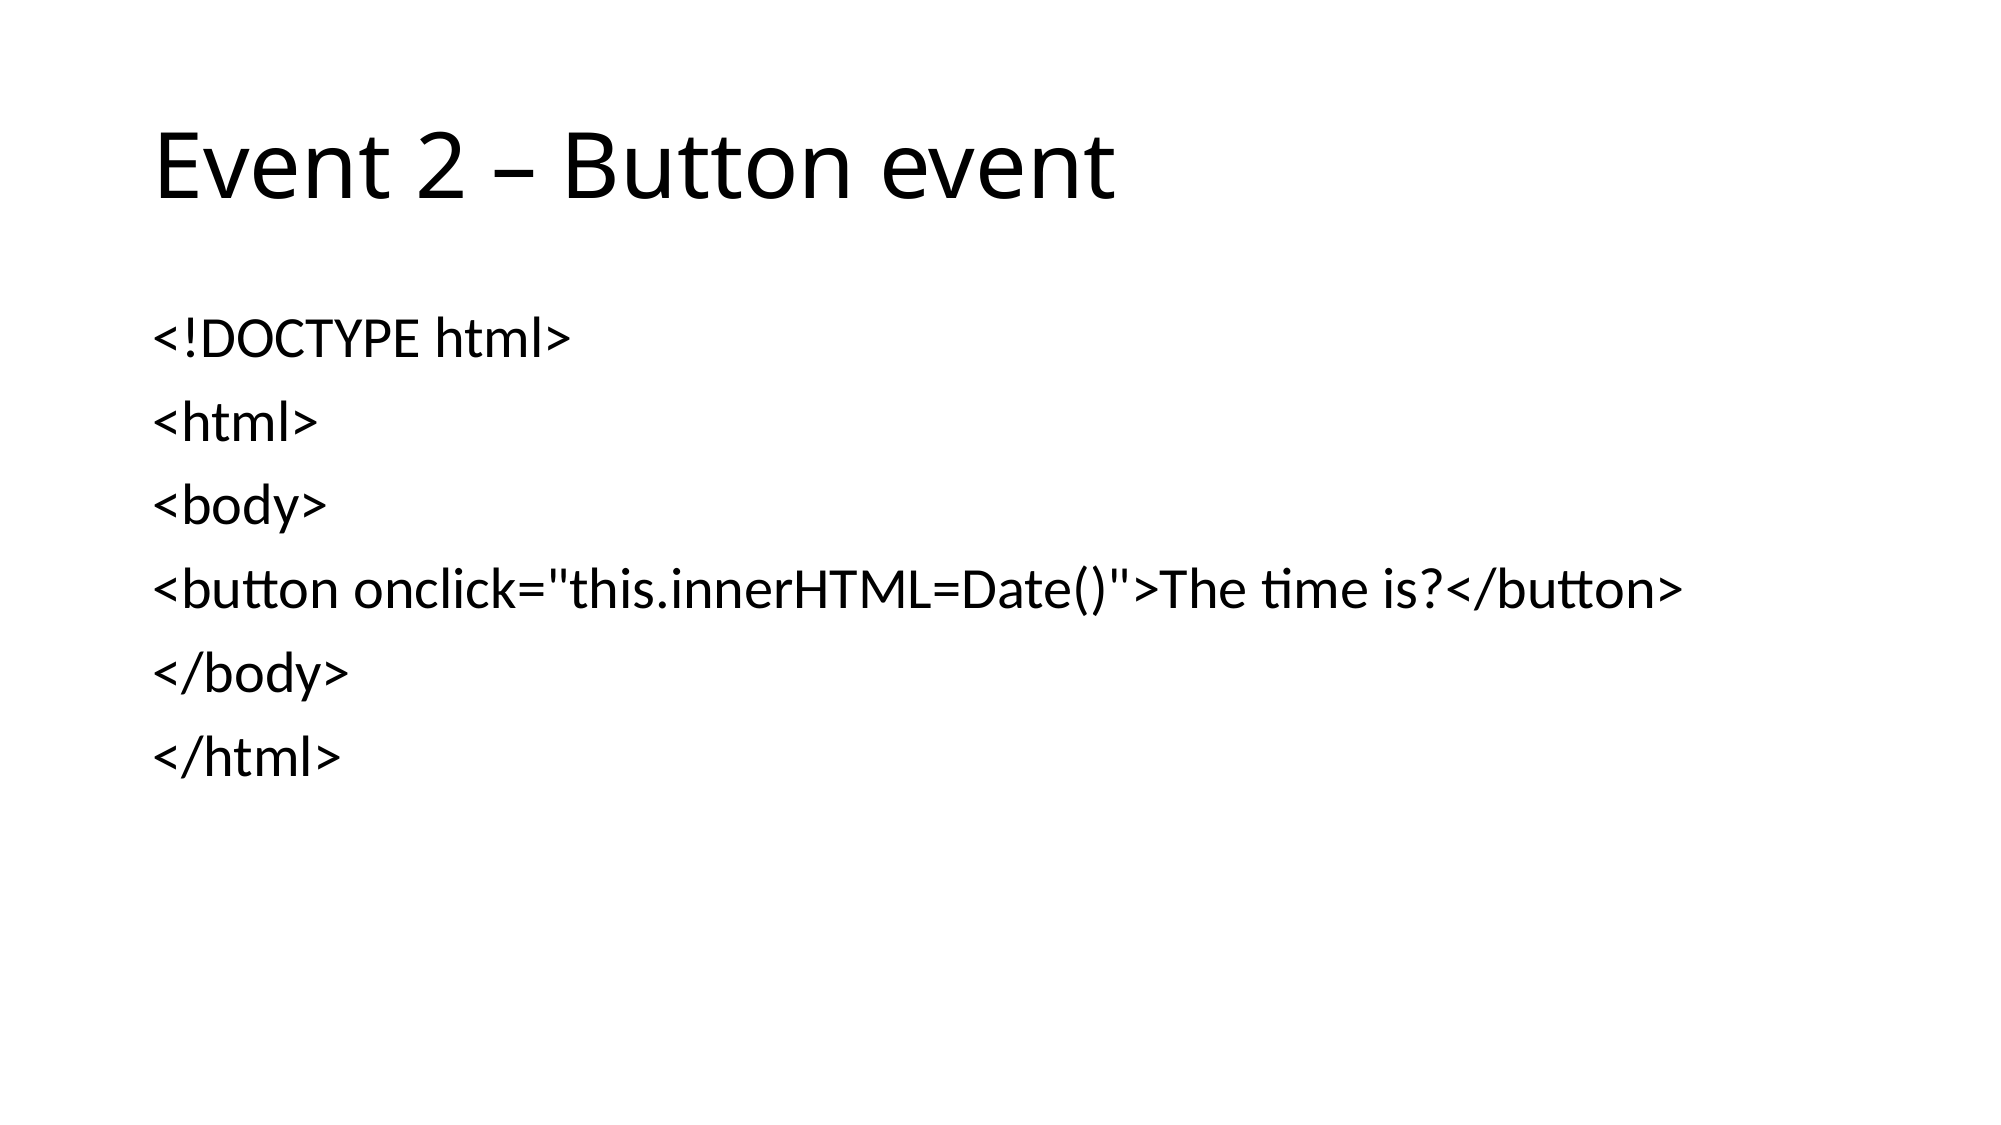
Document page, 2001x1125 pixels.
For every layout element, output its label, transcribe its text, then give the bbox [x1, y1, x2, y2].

title Event 2 – Button event [137, 59, 1863, 278]
list <!DOCTYPE html> <html> <body> <button onclick="this.innerHTML=Date()">The time is?</button> </body> </html> [137, 299, 1863, 1014]
